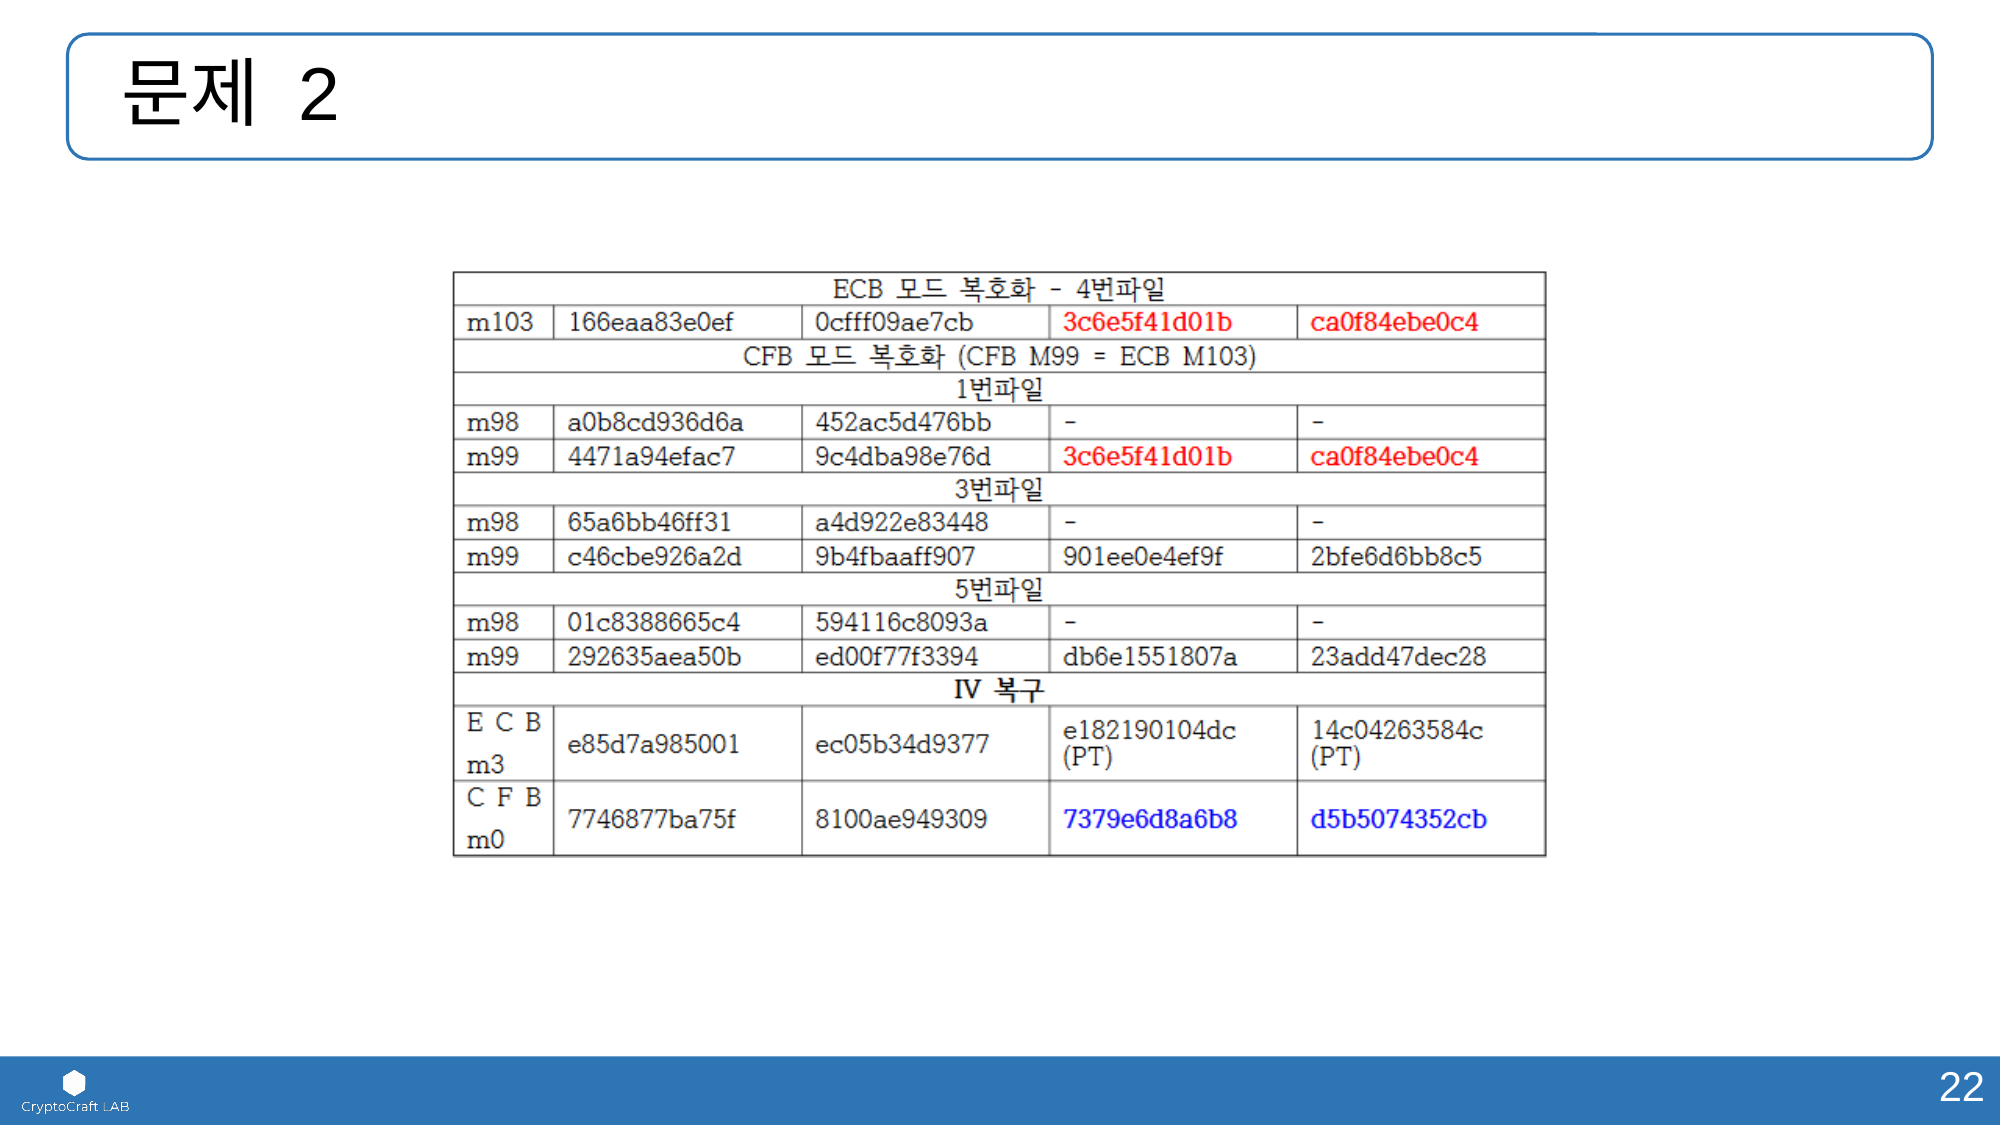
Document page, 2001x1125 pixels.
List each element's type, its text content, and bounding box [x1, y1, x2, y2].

picture [13, 1061, 138, 1123]
title 문제 2 [67, 34, 1933, 160]
picture [449, 267, 1550, 858]
